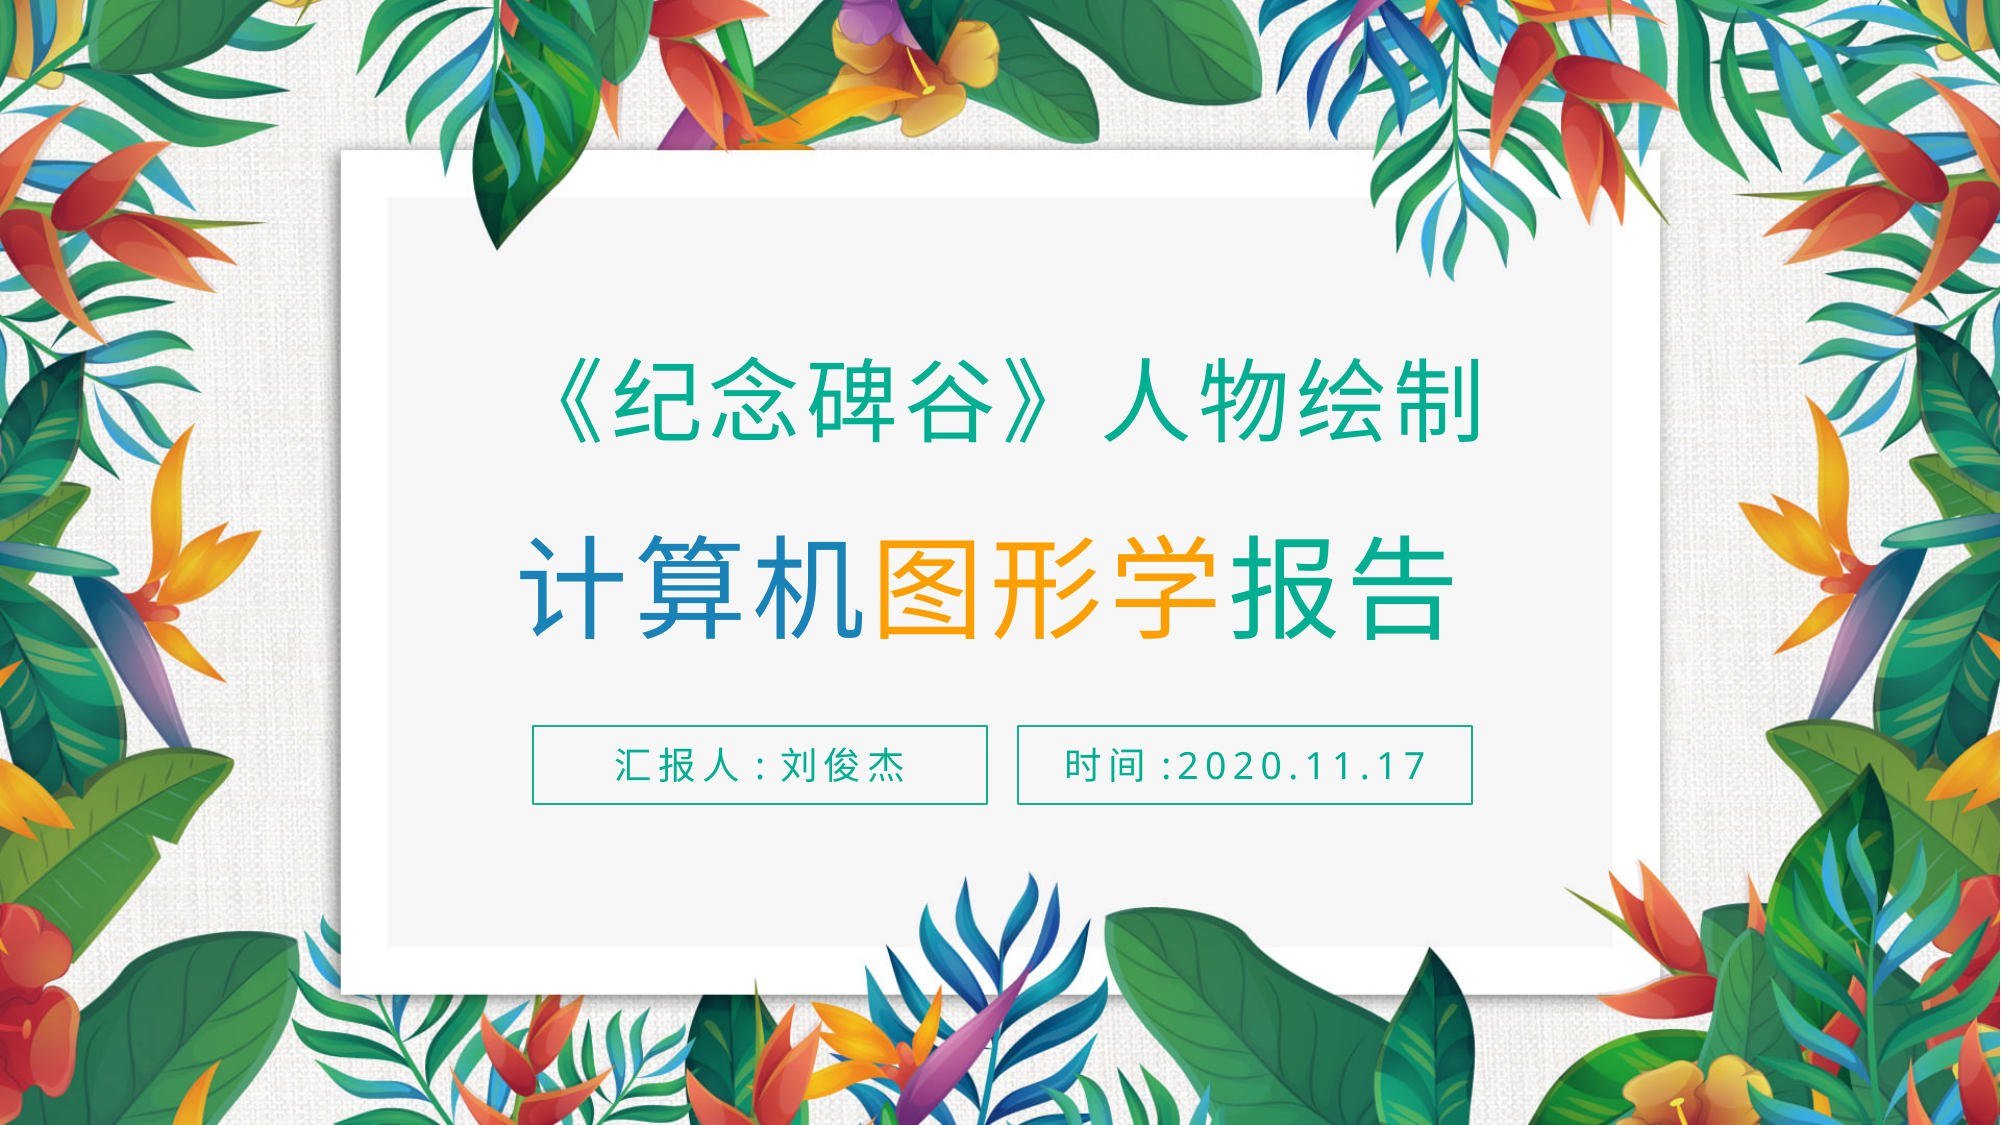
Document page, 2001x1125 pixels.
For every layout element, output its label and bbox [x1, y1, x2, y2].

picture [0, 0, 2001, 1125]
text_box [1018, 725, 1473, 805]
text_box [532, 725, 988, 805]
